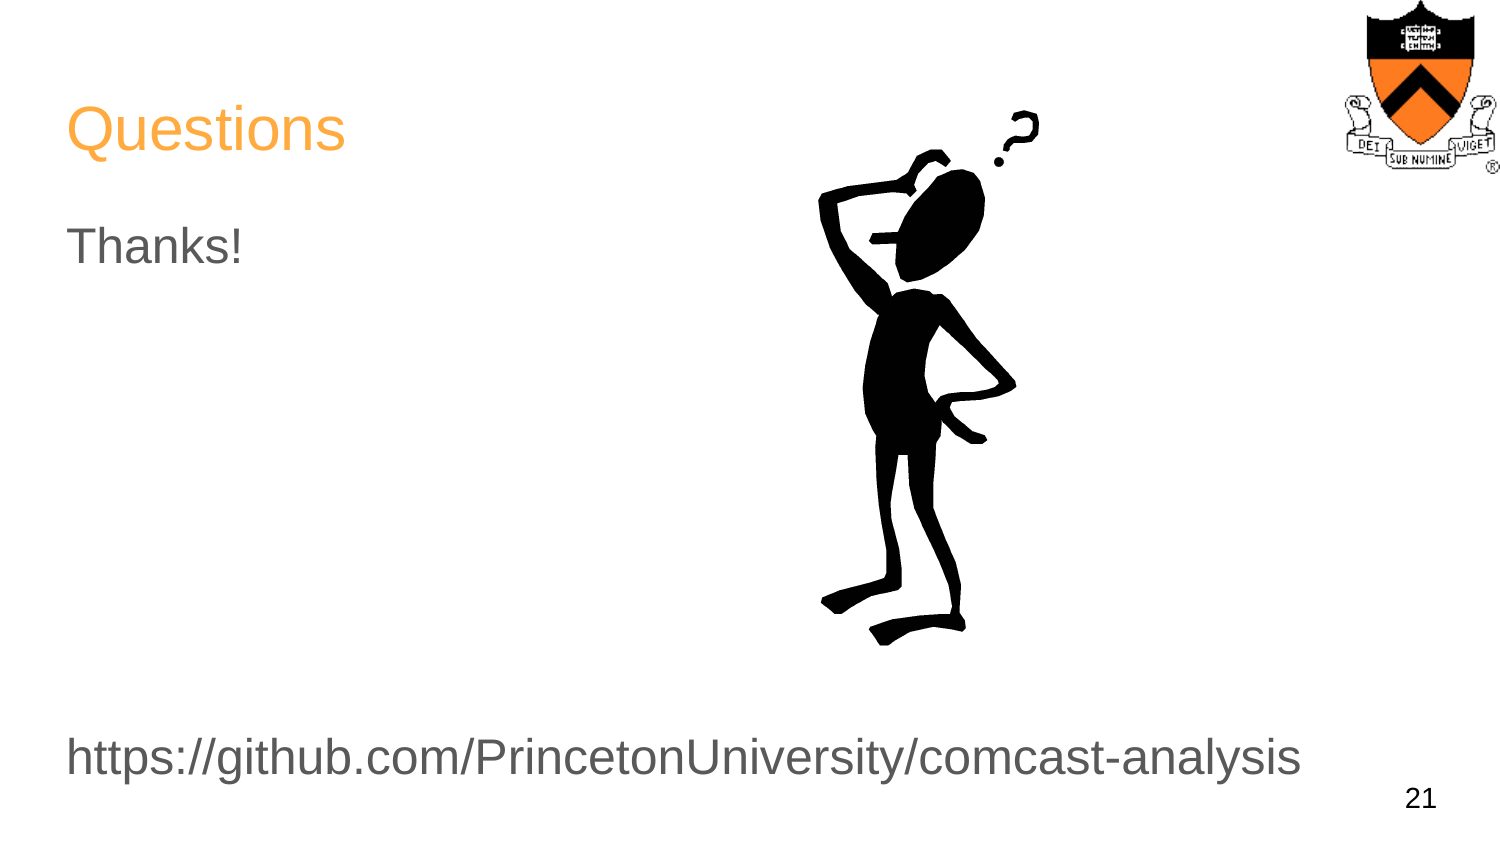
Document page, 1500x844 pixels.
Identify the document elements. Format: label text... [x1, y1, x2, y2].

title Questions [51, 72, 1449, 167]
picture [1342, 0, 1500, 174]
list Thanks! https://github.com/PrincetonUniversity/comcast-analysis [51, 189, 1449, 750]
picture [817, 110, 1039, 647]
slide_number ‹#› [1389, 764, 1480, 830]
